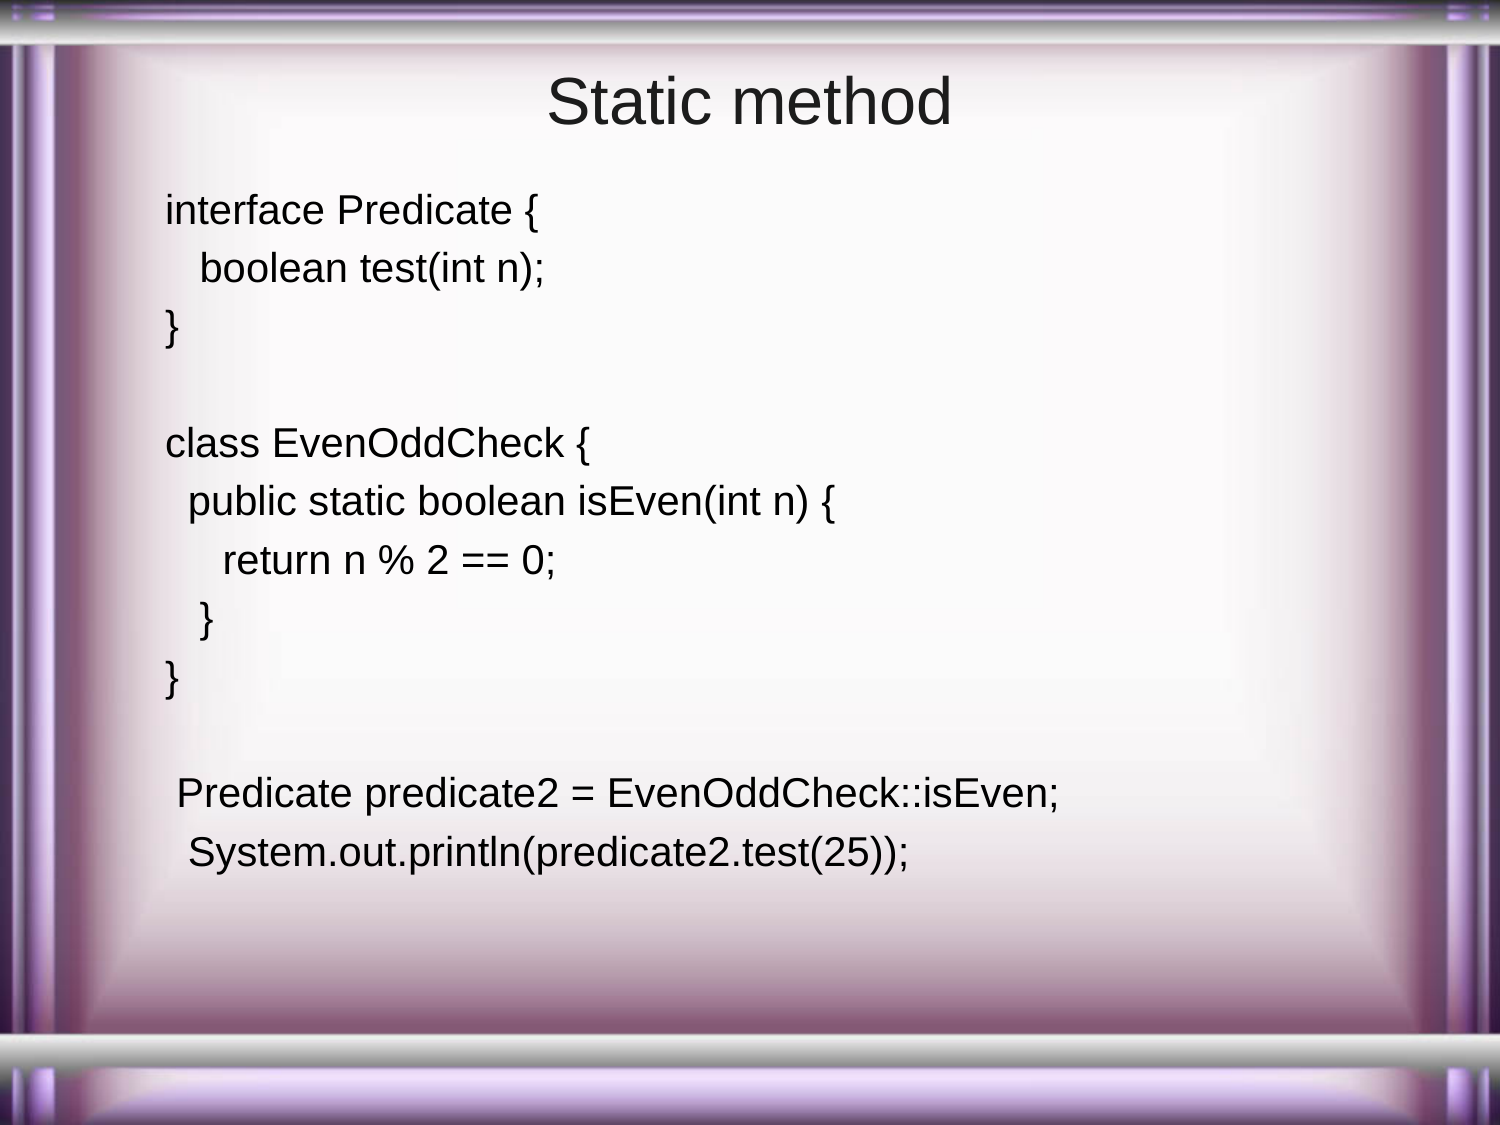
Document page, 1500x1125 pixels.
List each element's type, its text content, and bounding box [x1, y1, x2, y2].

title Static method [75, 45, 1425, 150]
list interface Predicate { boolean test(int n); } class EvenOddCheck { public static boolean isEven(int n) { return n % 2 == 0; } } Predicate predicate2 = EvenOddCheck::isEven; System.out.println(predicate2.test(25)); [75, 174, 1425, 1005]
picture [0, 0, 1500, 1125]
